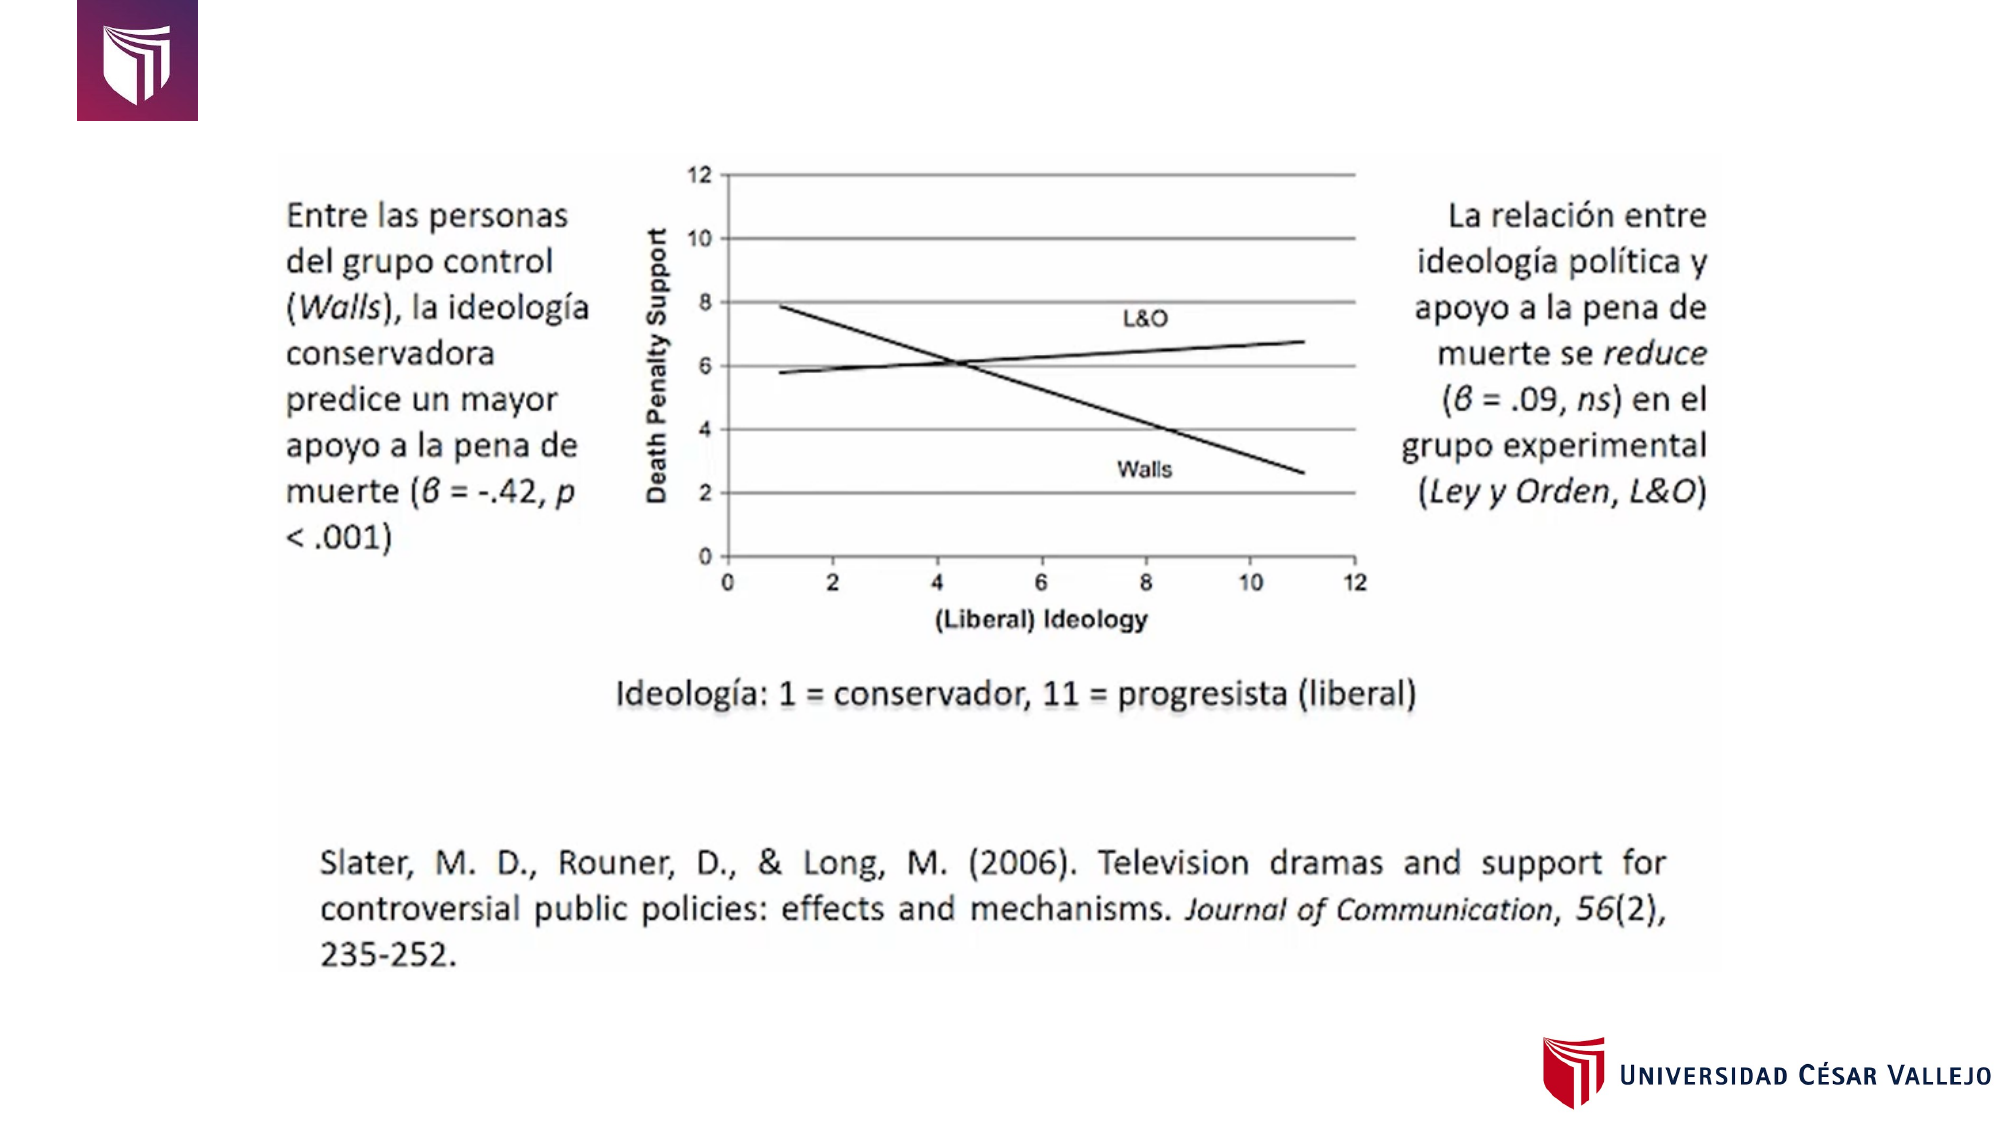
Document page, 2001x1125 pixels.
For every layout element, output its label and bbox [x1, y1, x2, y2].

picture [77, 0, 198, 121]
list [278, 153, 1722, 972]
picture [1532, 1026, 2000, 1125]
